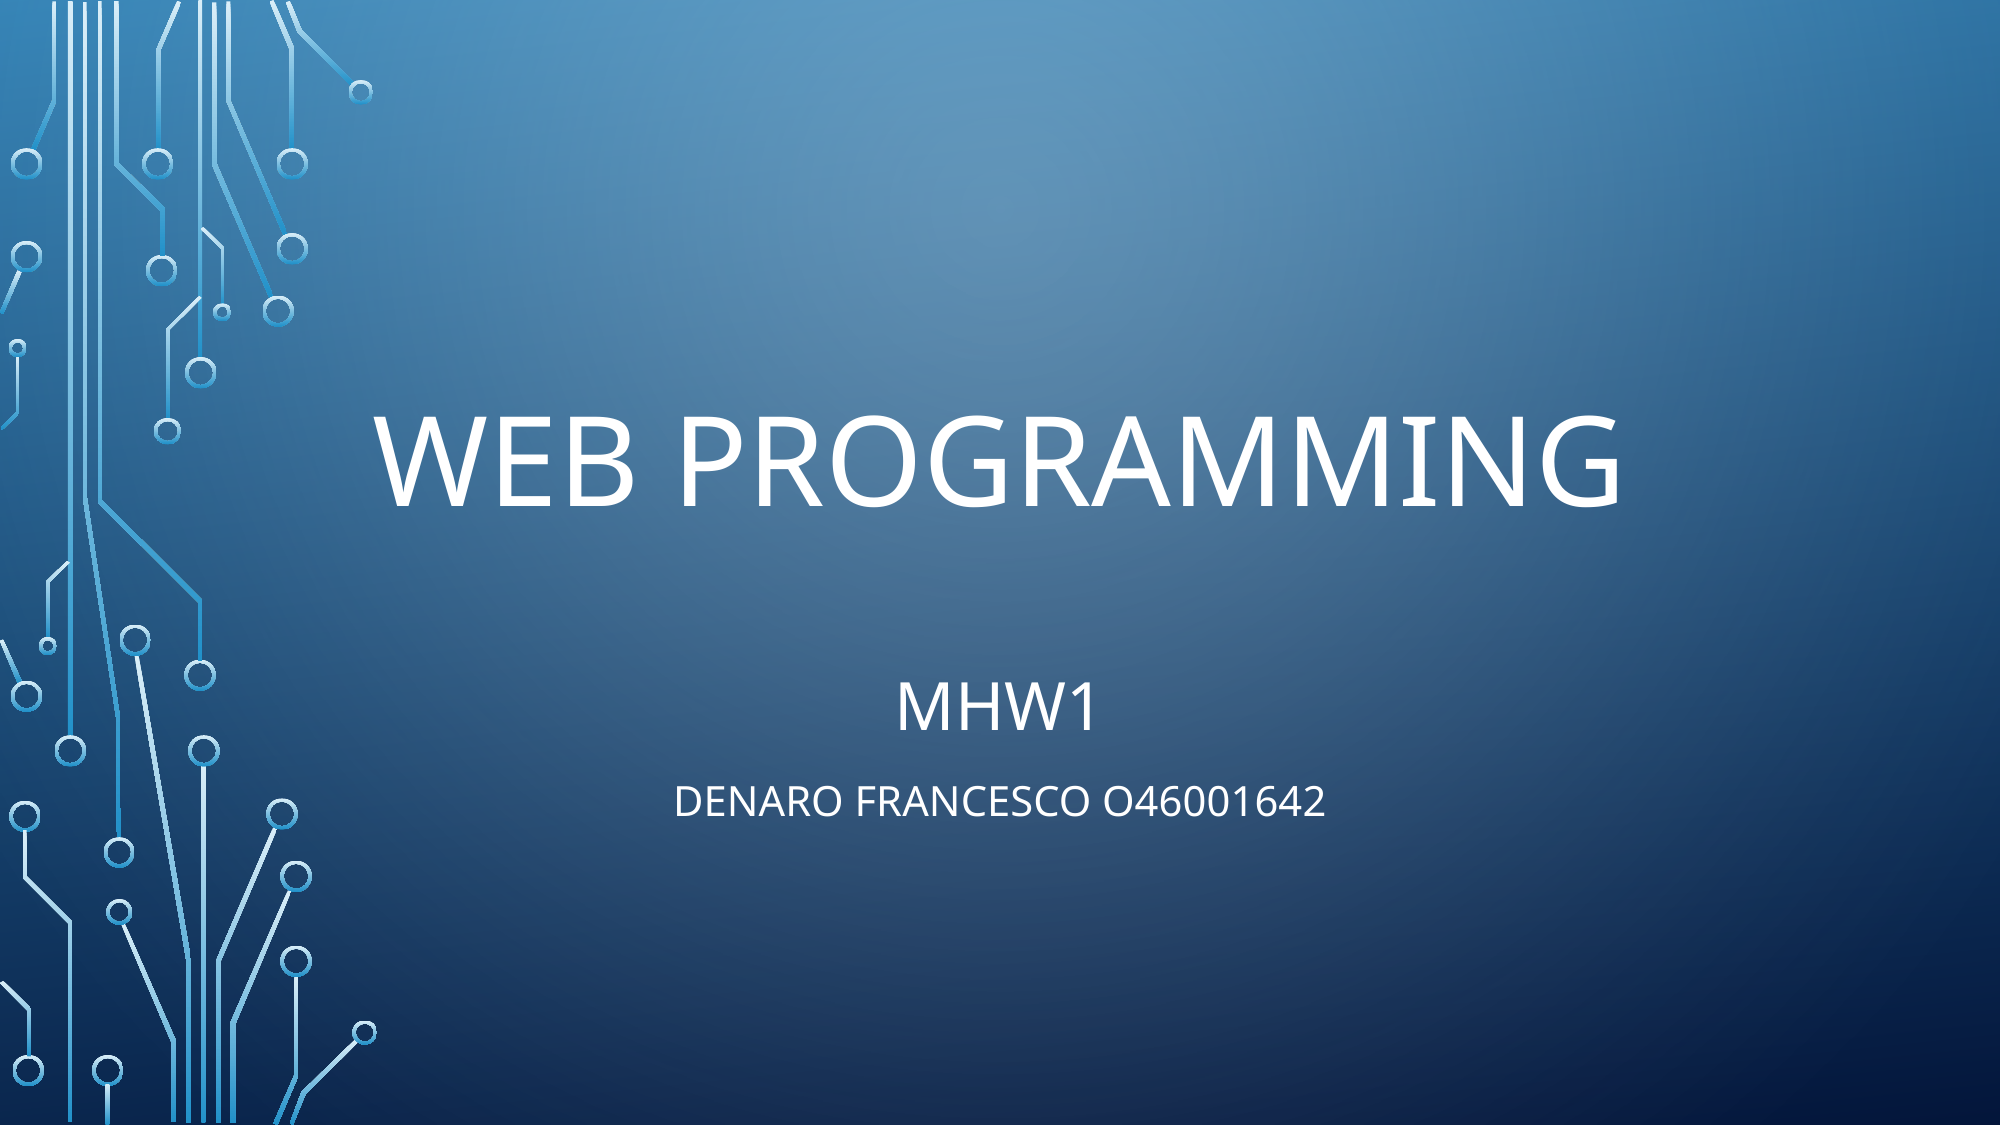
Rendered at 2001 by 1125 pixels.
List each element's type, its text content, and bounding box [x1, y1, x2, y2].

subtitle Mhw1 Denaro francesco O46001642 [278, 640, 1722, 925]
title Web programming [278, 335, 1722, 541]
